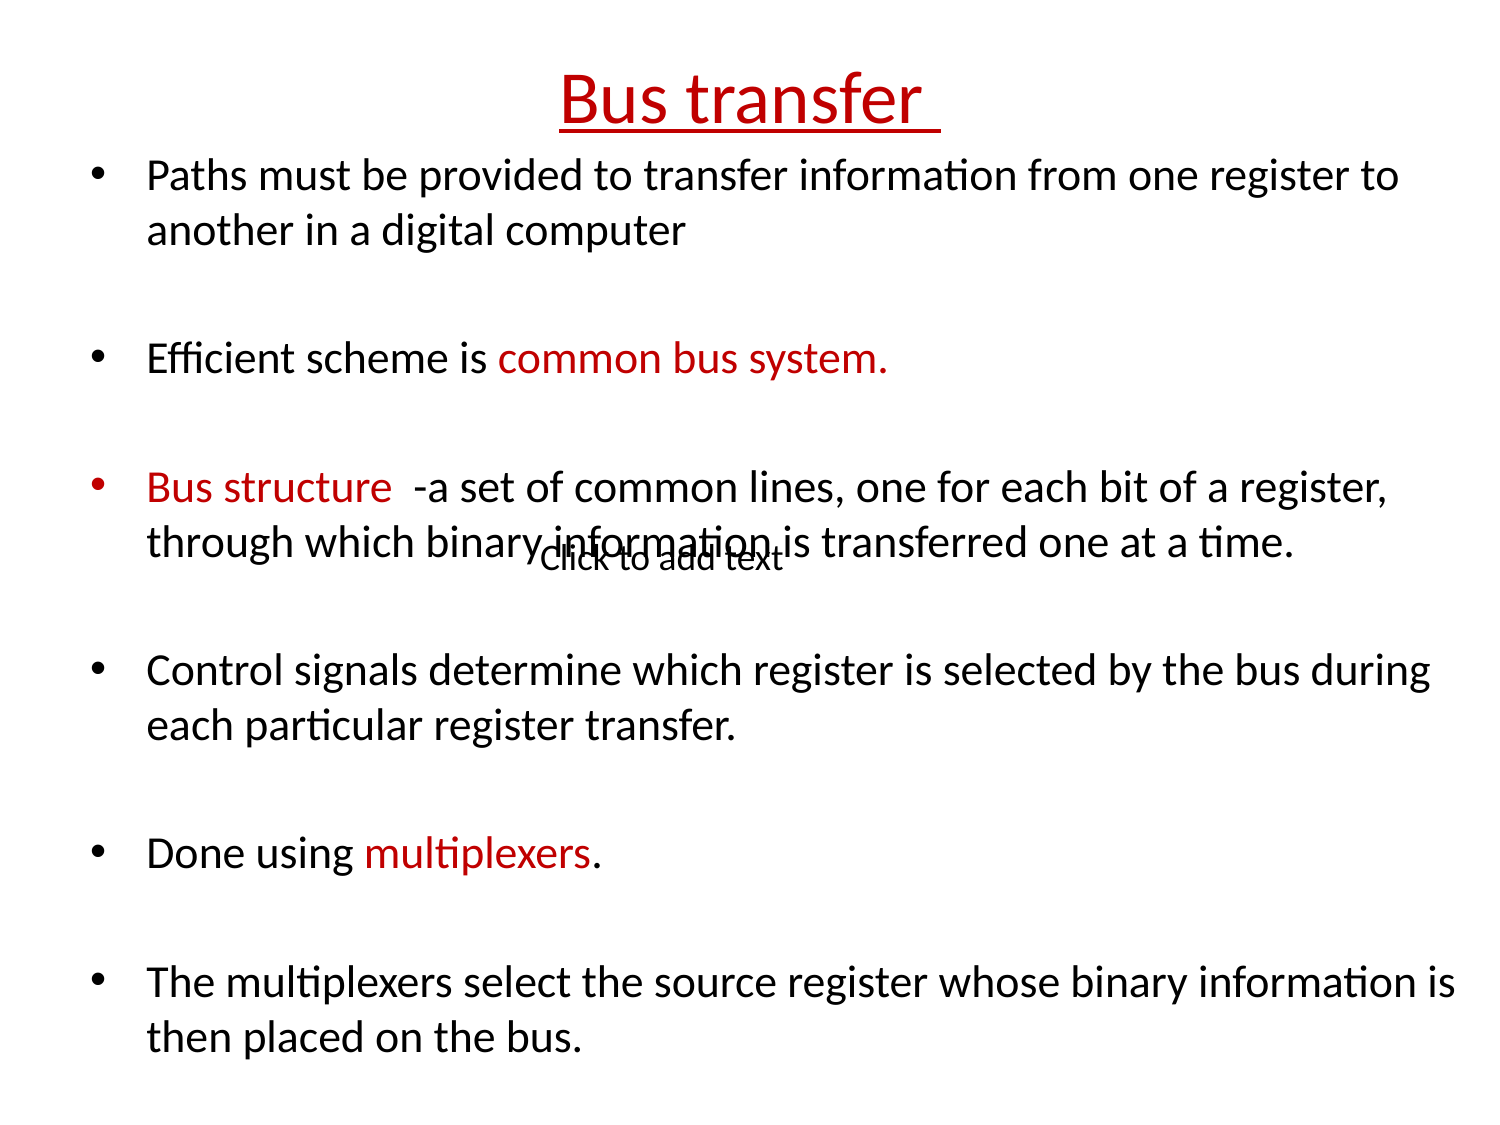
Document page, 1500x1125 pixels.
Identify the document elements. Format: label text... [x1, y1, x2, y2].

list Paths must be provided to transfer information from one register to another in a digital computer Efficient scheme is common bus system. Bus structure -a set of common lines, one for each bit of a register, through which binary information is transferred one at a time. Control signals determine which register is selected by the bus during each particular register transfer. Done using multiplexers. The multiplexers select the source register whose binary information is then placed on the bus. [75, 137, 1500, 880]
title Bus transfer [75, 0, 1425, 137]
text_box Click to add text [524, 524, 975, 585]
